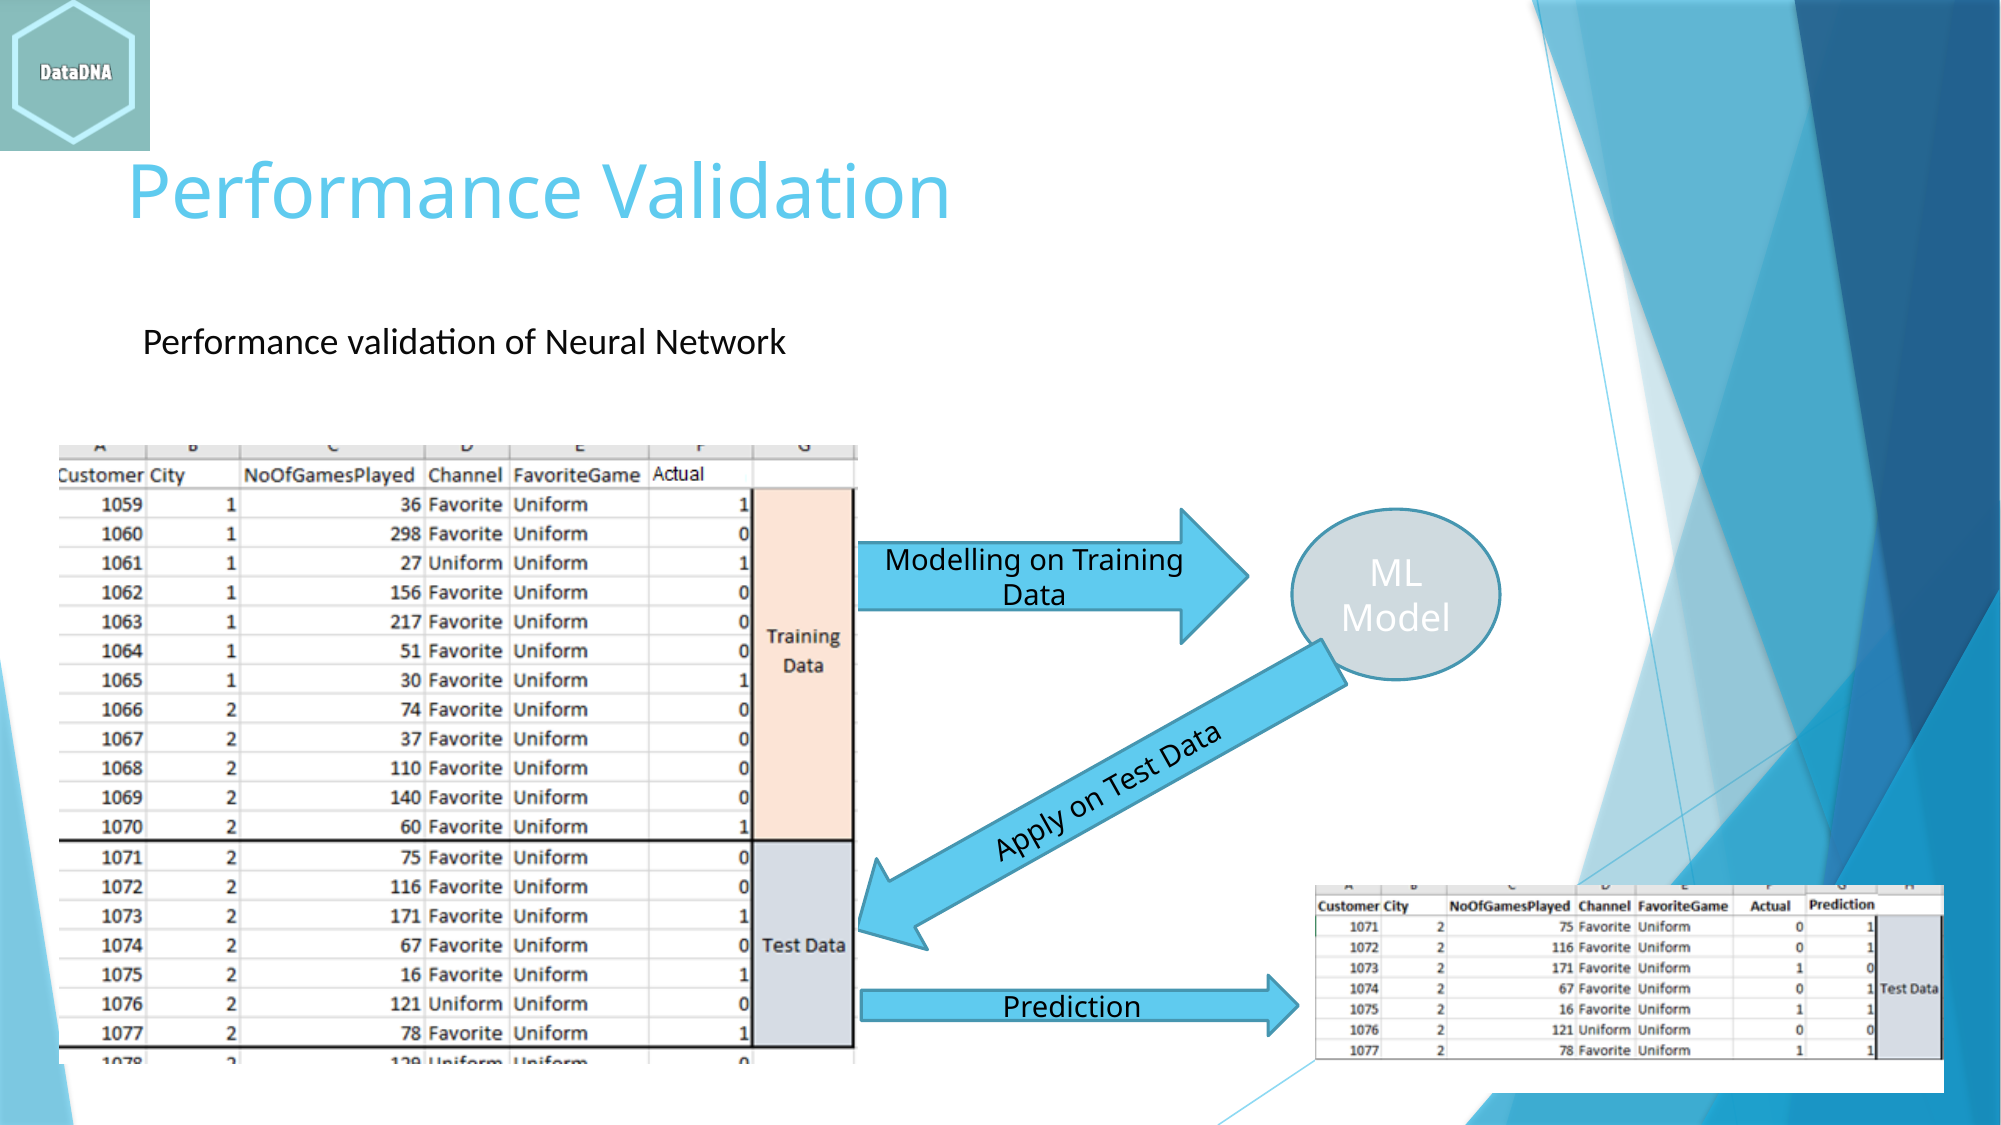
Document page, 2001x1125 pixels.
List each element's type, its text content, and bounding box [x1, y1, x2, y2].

text_box Modelling on Training Data [861, 507, 1250, 645]
title Performance Validation [111, 135, 1522, 353]
text_box ML Model [1290, 507, 1502, 682]
picture [58, 444, 859, 1065]
text_box Prediction [861, 973, 1300, 1038]
picture [1314, 884, 1944, 1094]
text_box Performance validation of Neural Network [128, 309, 1800, 370]
text_box Apply on Test Data [861, 637, 1349, 952]
picture [0, 0, 150, 151]
